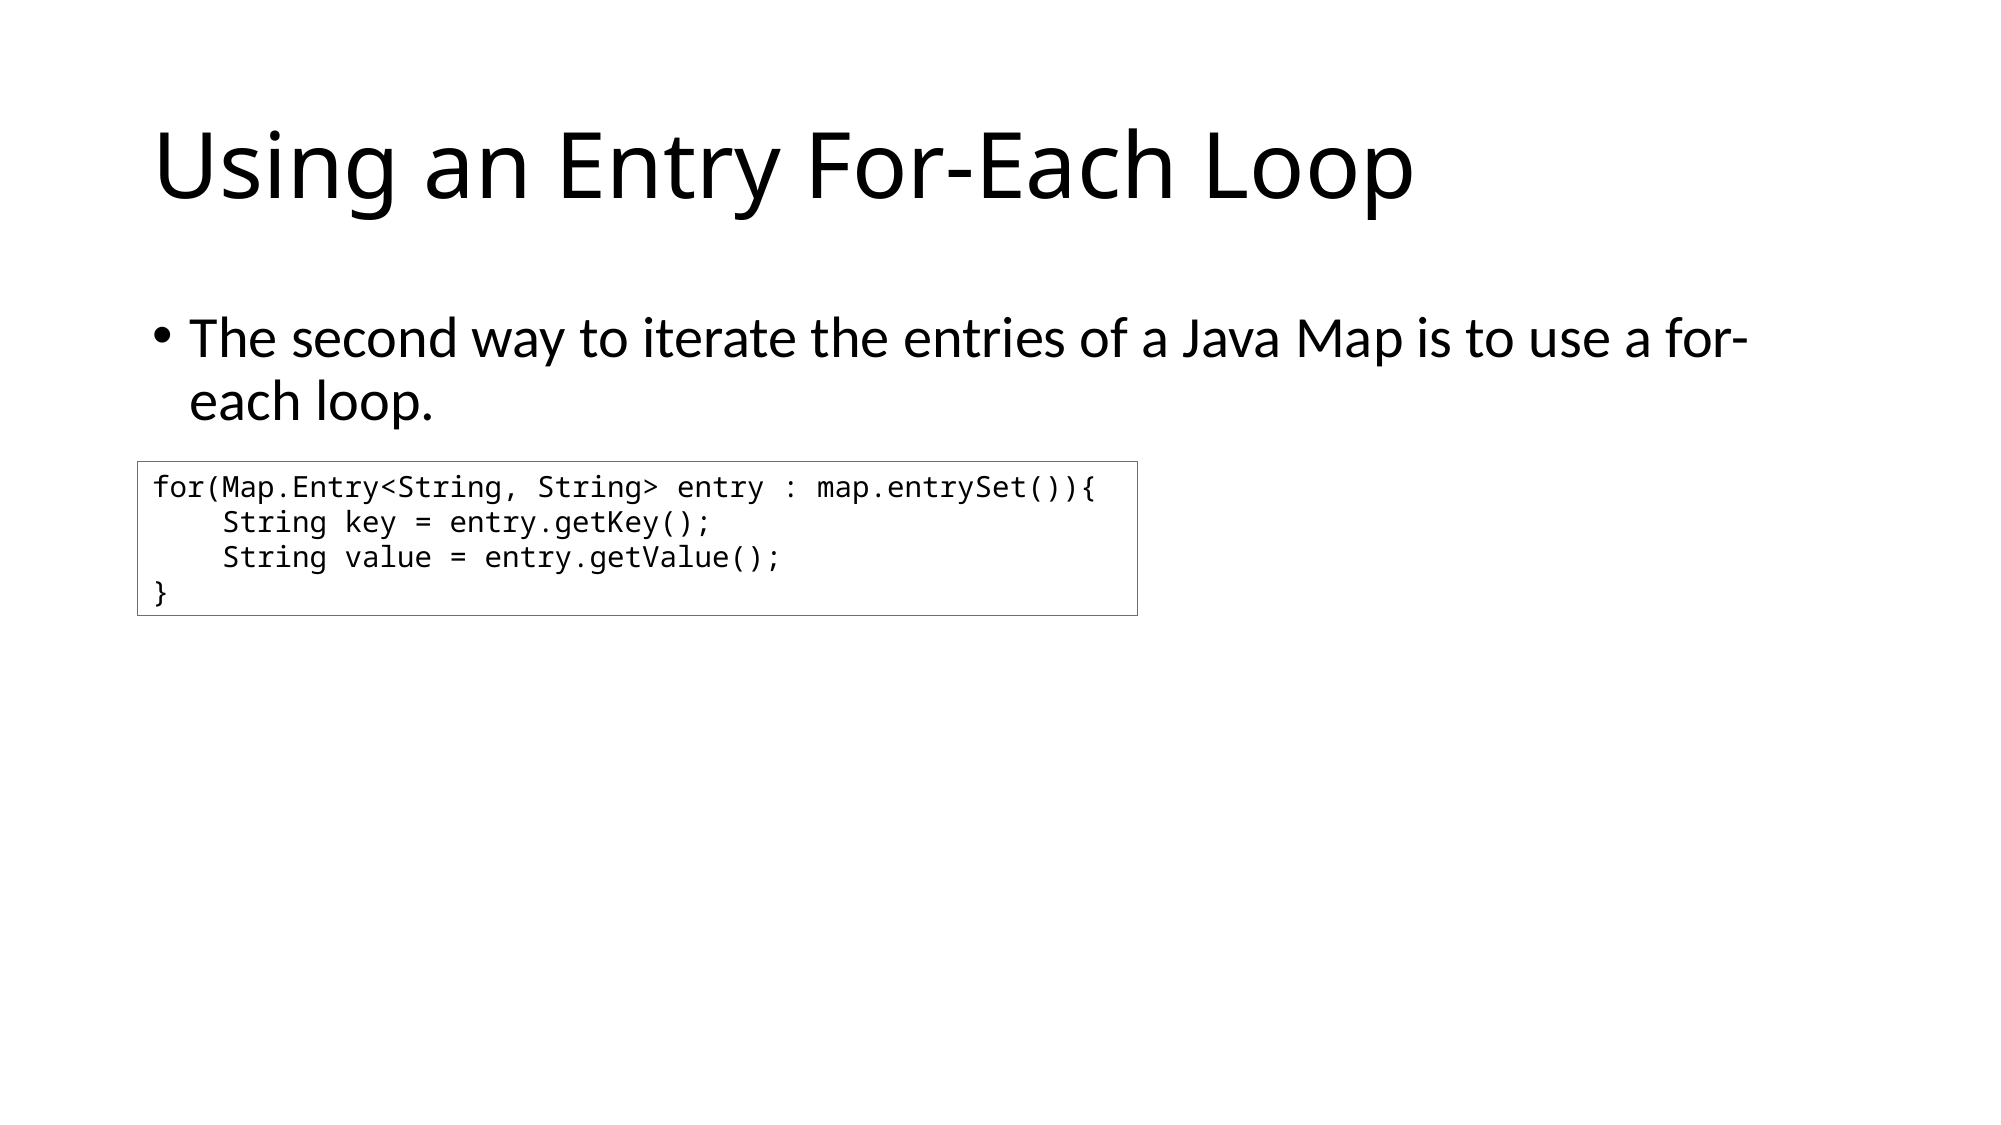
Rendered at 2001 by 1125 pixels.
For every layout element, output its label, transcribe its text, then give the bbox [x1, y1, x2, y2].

list The second way to iterate the entries of a Java Map is to use a for-each loop. [137, 299, 1863, 1014]
title Using an Entry For-Each Loop [137, 59, 1863, 278]
text_box for(Map.Entry<String, String> entry : map.entrySet()){ String key = entry.getKey(); String value = entry.getValue(); } [137, 461, 1138, 616]
